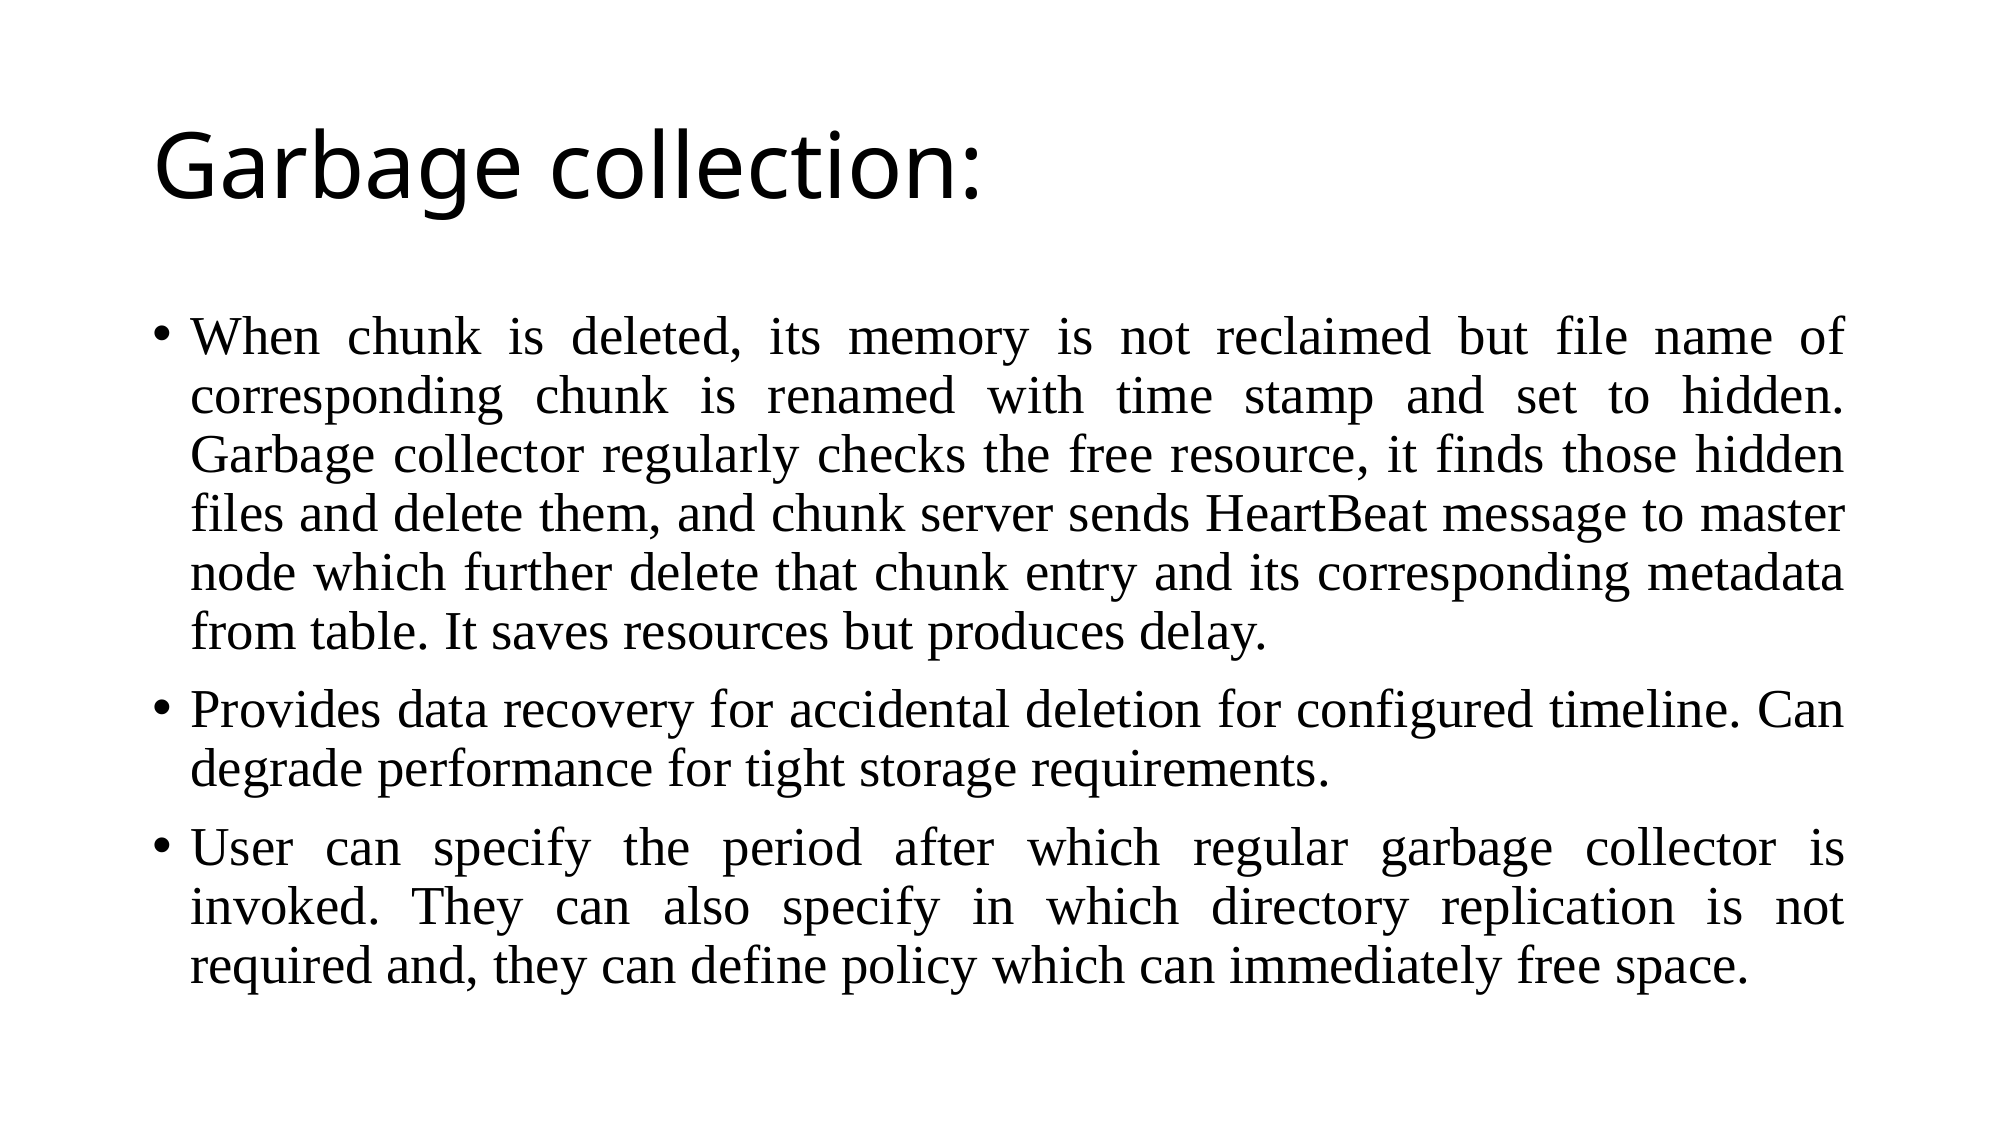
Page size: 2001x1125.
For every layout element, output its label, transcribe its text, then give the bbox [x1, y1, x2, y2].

list When chunk is deleted, its memory is not reclaimed but file name of corresponding chunk is renamed with time stamp and set to hidden. Garbage collector regularly checks the free resource, it finds those hidden files and delete them, and chunk server sends HeartBeat message to master node which further delete that chunk entry and its corresponding metadata from table. It saves resources but produces delay. Provides data recovery for accidental deletion for configured timeline. Can degrade performance for tight storage requirements. User can specify the period after which regular garbage collector is invoked. They can also specify in which directory replication is not required and, they can define policy which can immediately free space. [137, 299, 1863, 1014]
title Garbage collection: [137, 59, 1863, 278]
